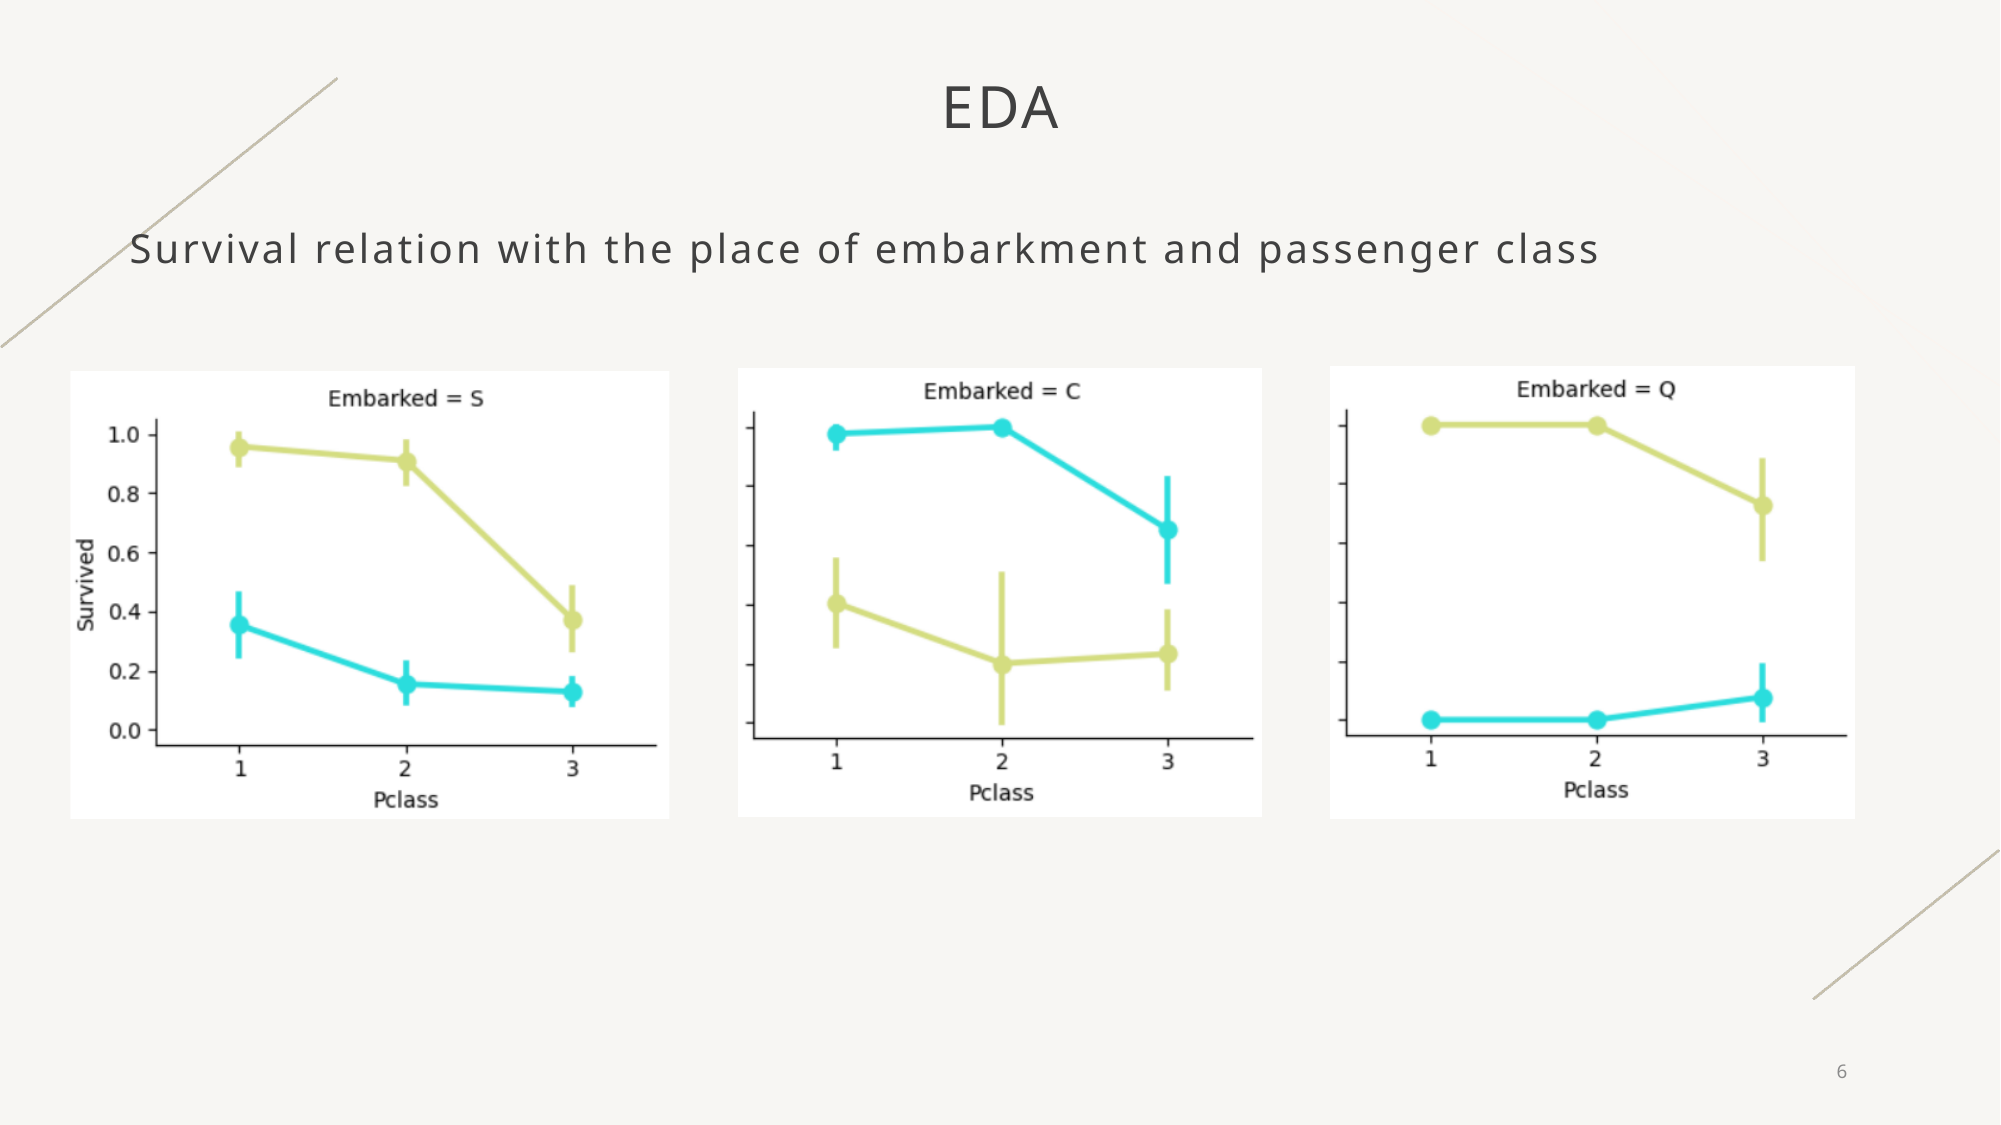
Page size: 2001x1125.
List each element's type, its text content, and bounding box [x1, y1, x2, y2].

picture [738, 368, 1262, 817]
list Survival relation with the place of embarkment and passenger class [109, 222, 1621, 324]
slide_number 6 [1412, 1042, 1863, 1103]
title eda [309, 0, 1691, 218]
picture [0, 77, 338, 348]
picture [70, 371, 670, 819]
picture [1330, 366, 1855, 819]
picture [1812, 849, 2000, 1000]
